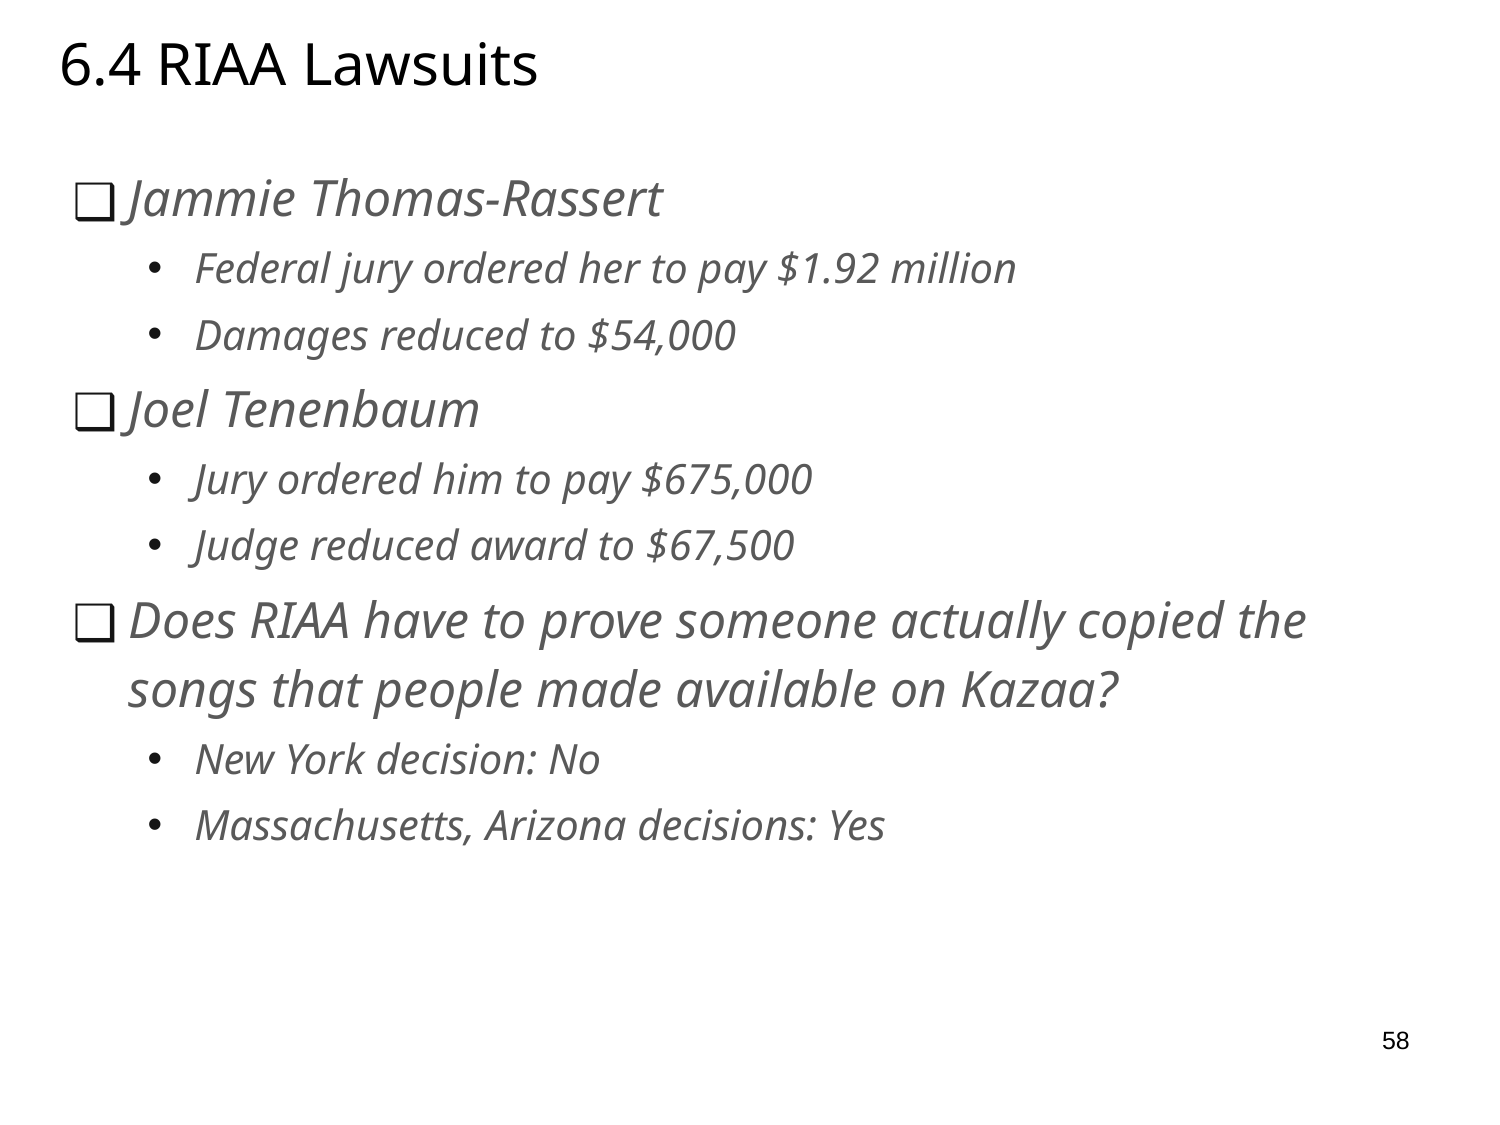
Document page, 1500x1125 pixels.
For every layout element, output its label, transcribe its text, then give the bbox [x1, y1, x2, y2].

slide_number 58 [1119, 1017, 1425, 1096]
title 6.4 RIAA Lawsuits [44, 12, 1459, 113]
list Jammie Thomas-Rassert Federal jury ordered her to pay $1.92 million Damages reduced to $54,000 Joel Tenenbaum Jury ordered him to pay $675,000 Judge reduced award to $67,500 Does RIAA have to prove someone actually copied the songs that people made available on Kazaa? New York decision: No Massachusetts, Arizona decisions: Yes [57, 149, 1441, 975]
